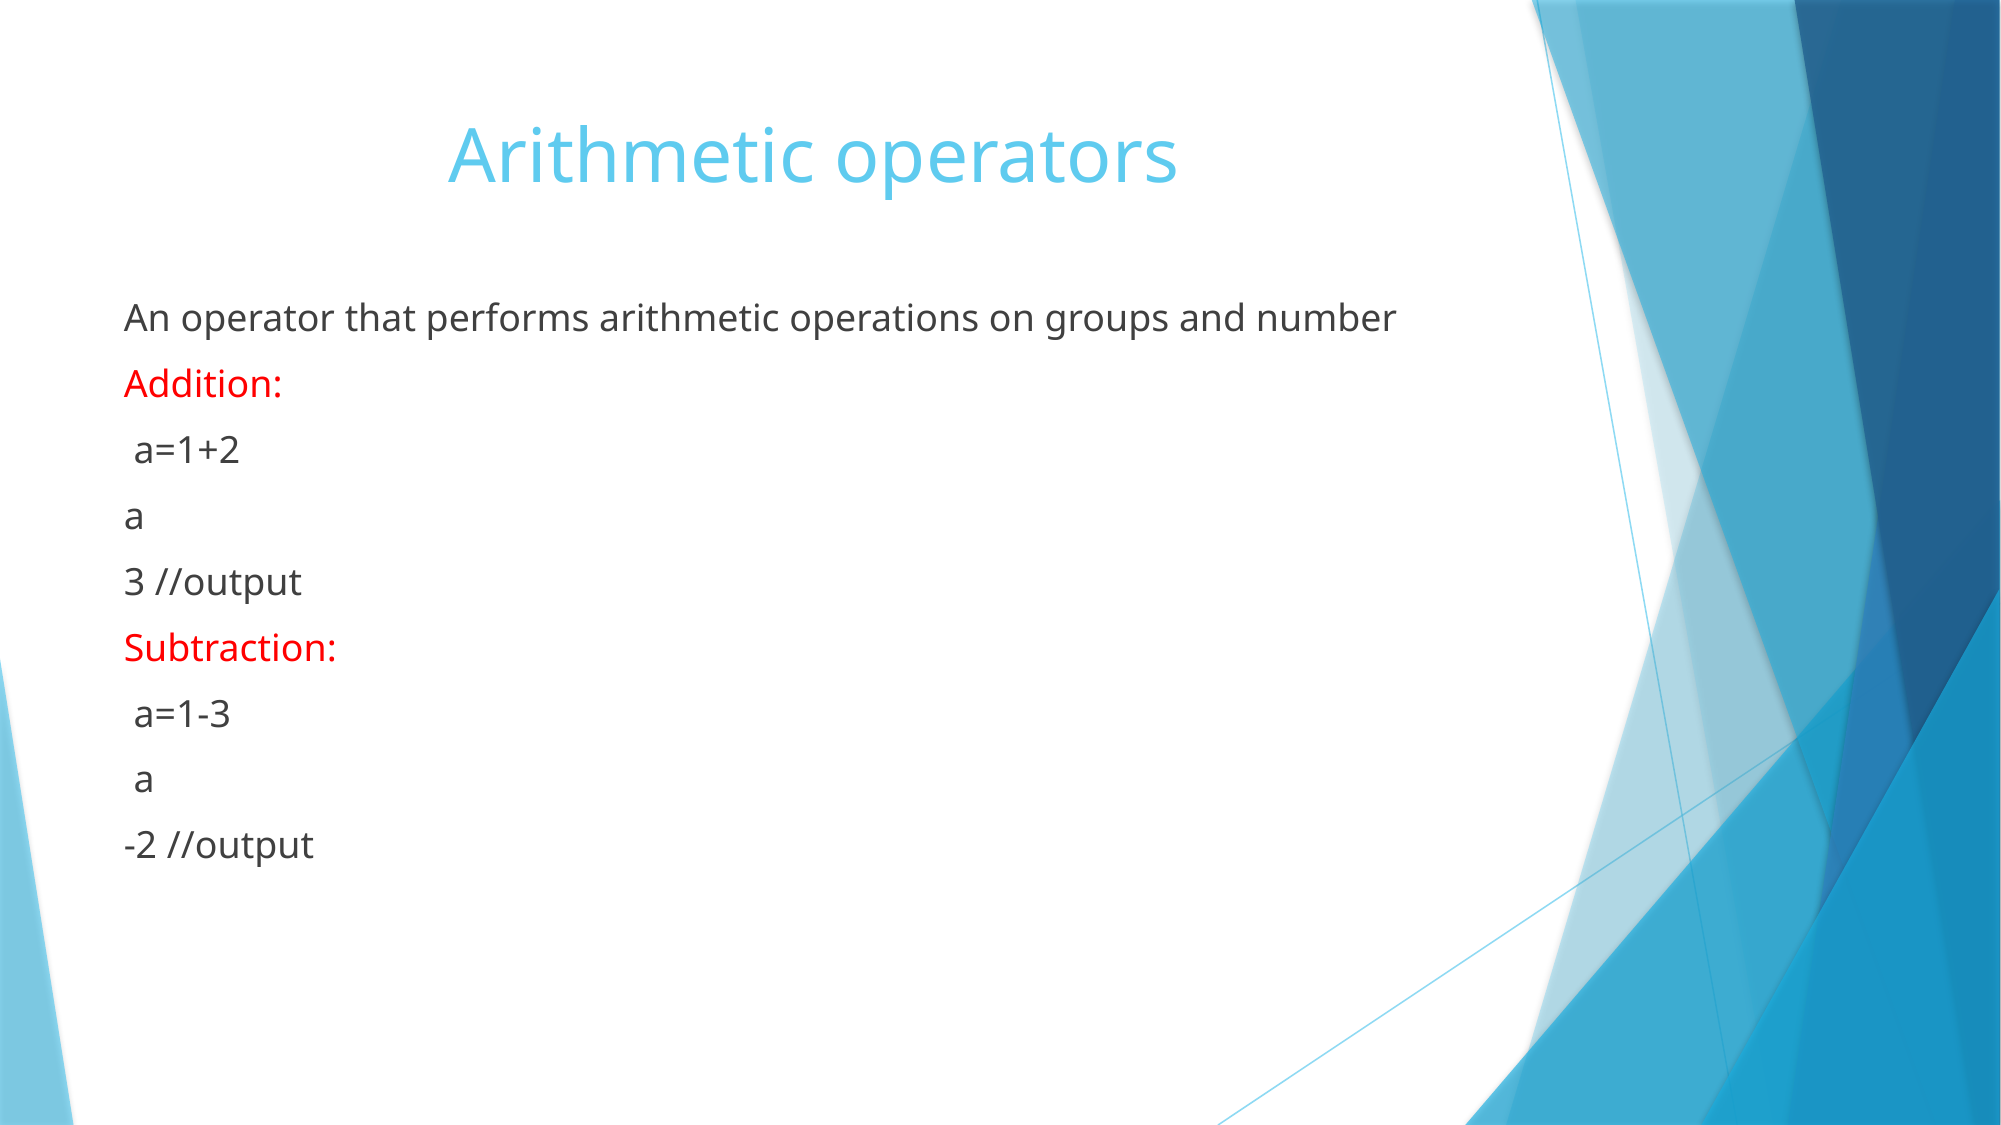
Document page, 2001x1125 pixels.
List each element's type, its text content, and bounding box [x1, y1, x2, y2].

list An operator that performs arithmetic operations on groups and number Addition: a=1+2 a 3 //output Subtraction: a=1-3 a -2 //output [108, 286, 1633, 928]
title Arithmetic operators [160, 99, 1498, 244]
